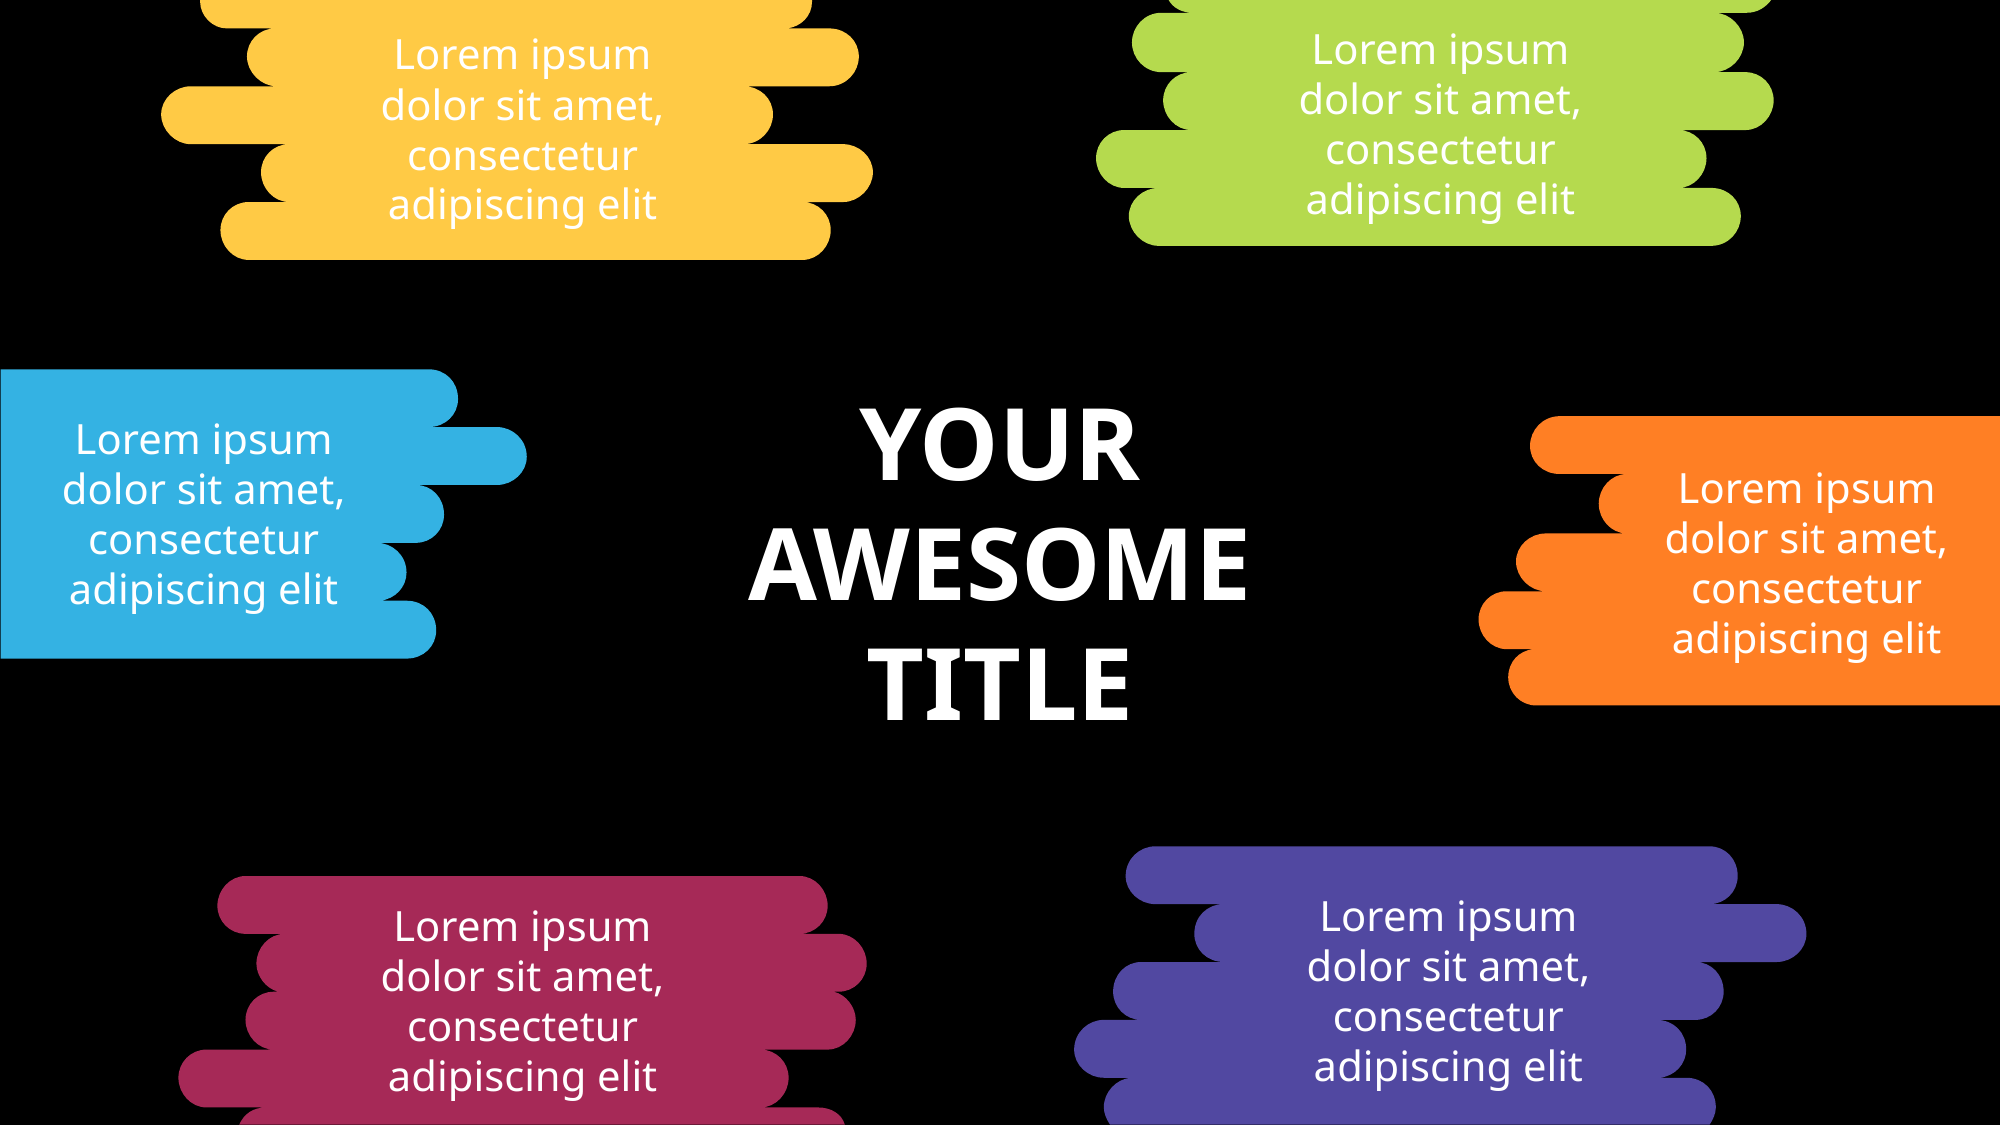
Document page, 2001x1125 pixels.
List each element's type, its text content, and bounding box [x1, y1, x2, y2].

text_box YOUR AWESOME TITLE [645, 373, 1355, 752]
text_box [1074, 846, 1807, 1125]
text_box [161, 0, 873, 260]
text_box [0, 369, 527, 659]
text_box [1096, 0, 1774, 246]
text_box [178, 875, 867, 1125]
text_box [1478, 416, 2000, 706]
